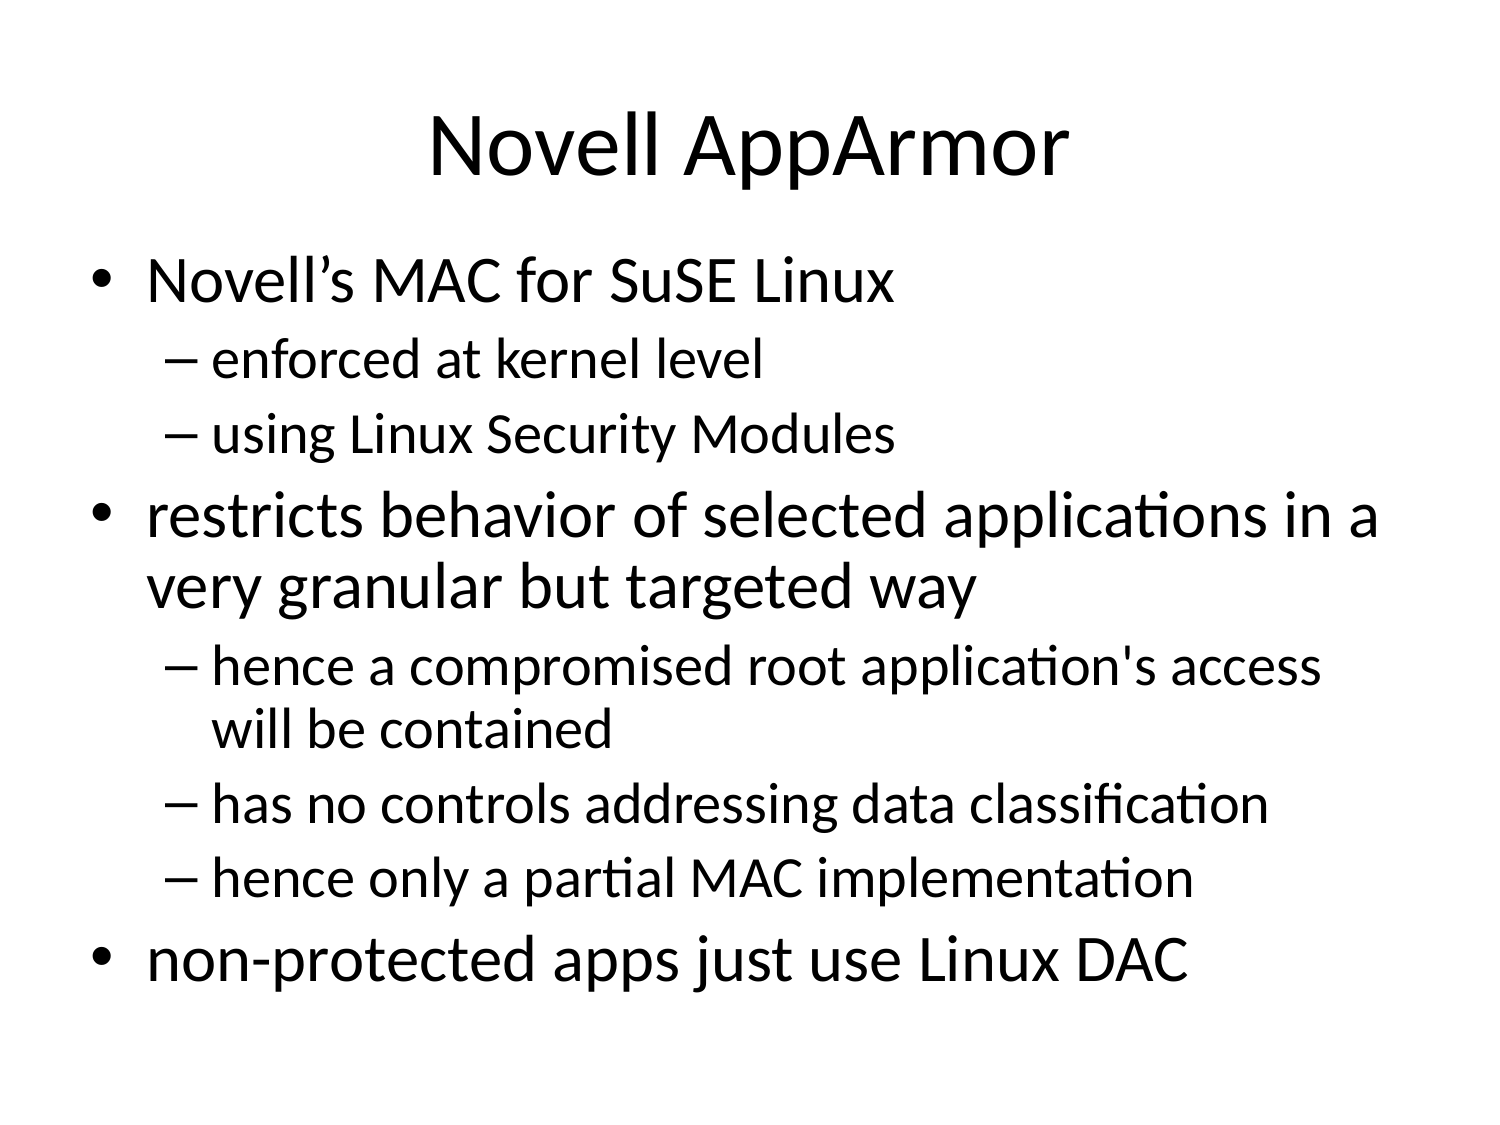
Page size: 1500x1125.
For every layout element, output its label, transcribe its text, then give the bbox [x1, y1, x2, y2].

list Novell’s MAC for SuSE Linux enforced at kernel level using Linux Security Modules restricts behavior of selected applications in a very granular but targeted way hence a compromised root application's access will be contained has no controls addressing data classification hence only a partial MAC implementation non-protected apps just use Linux DAC [75, 237, 1425, 1050]
title Novell AppArmor [75, 45, 1425, 233]
